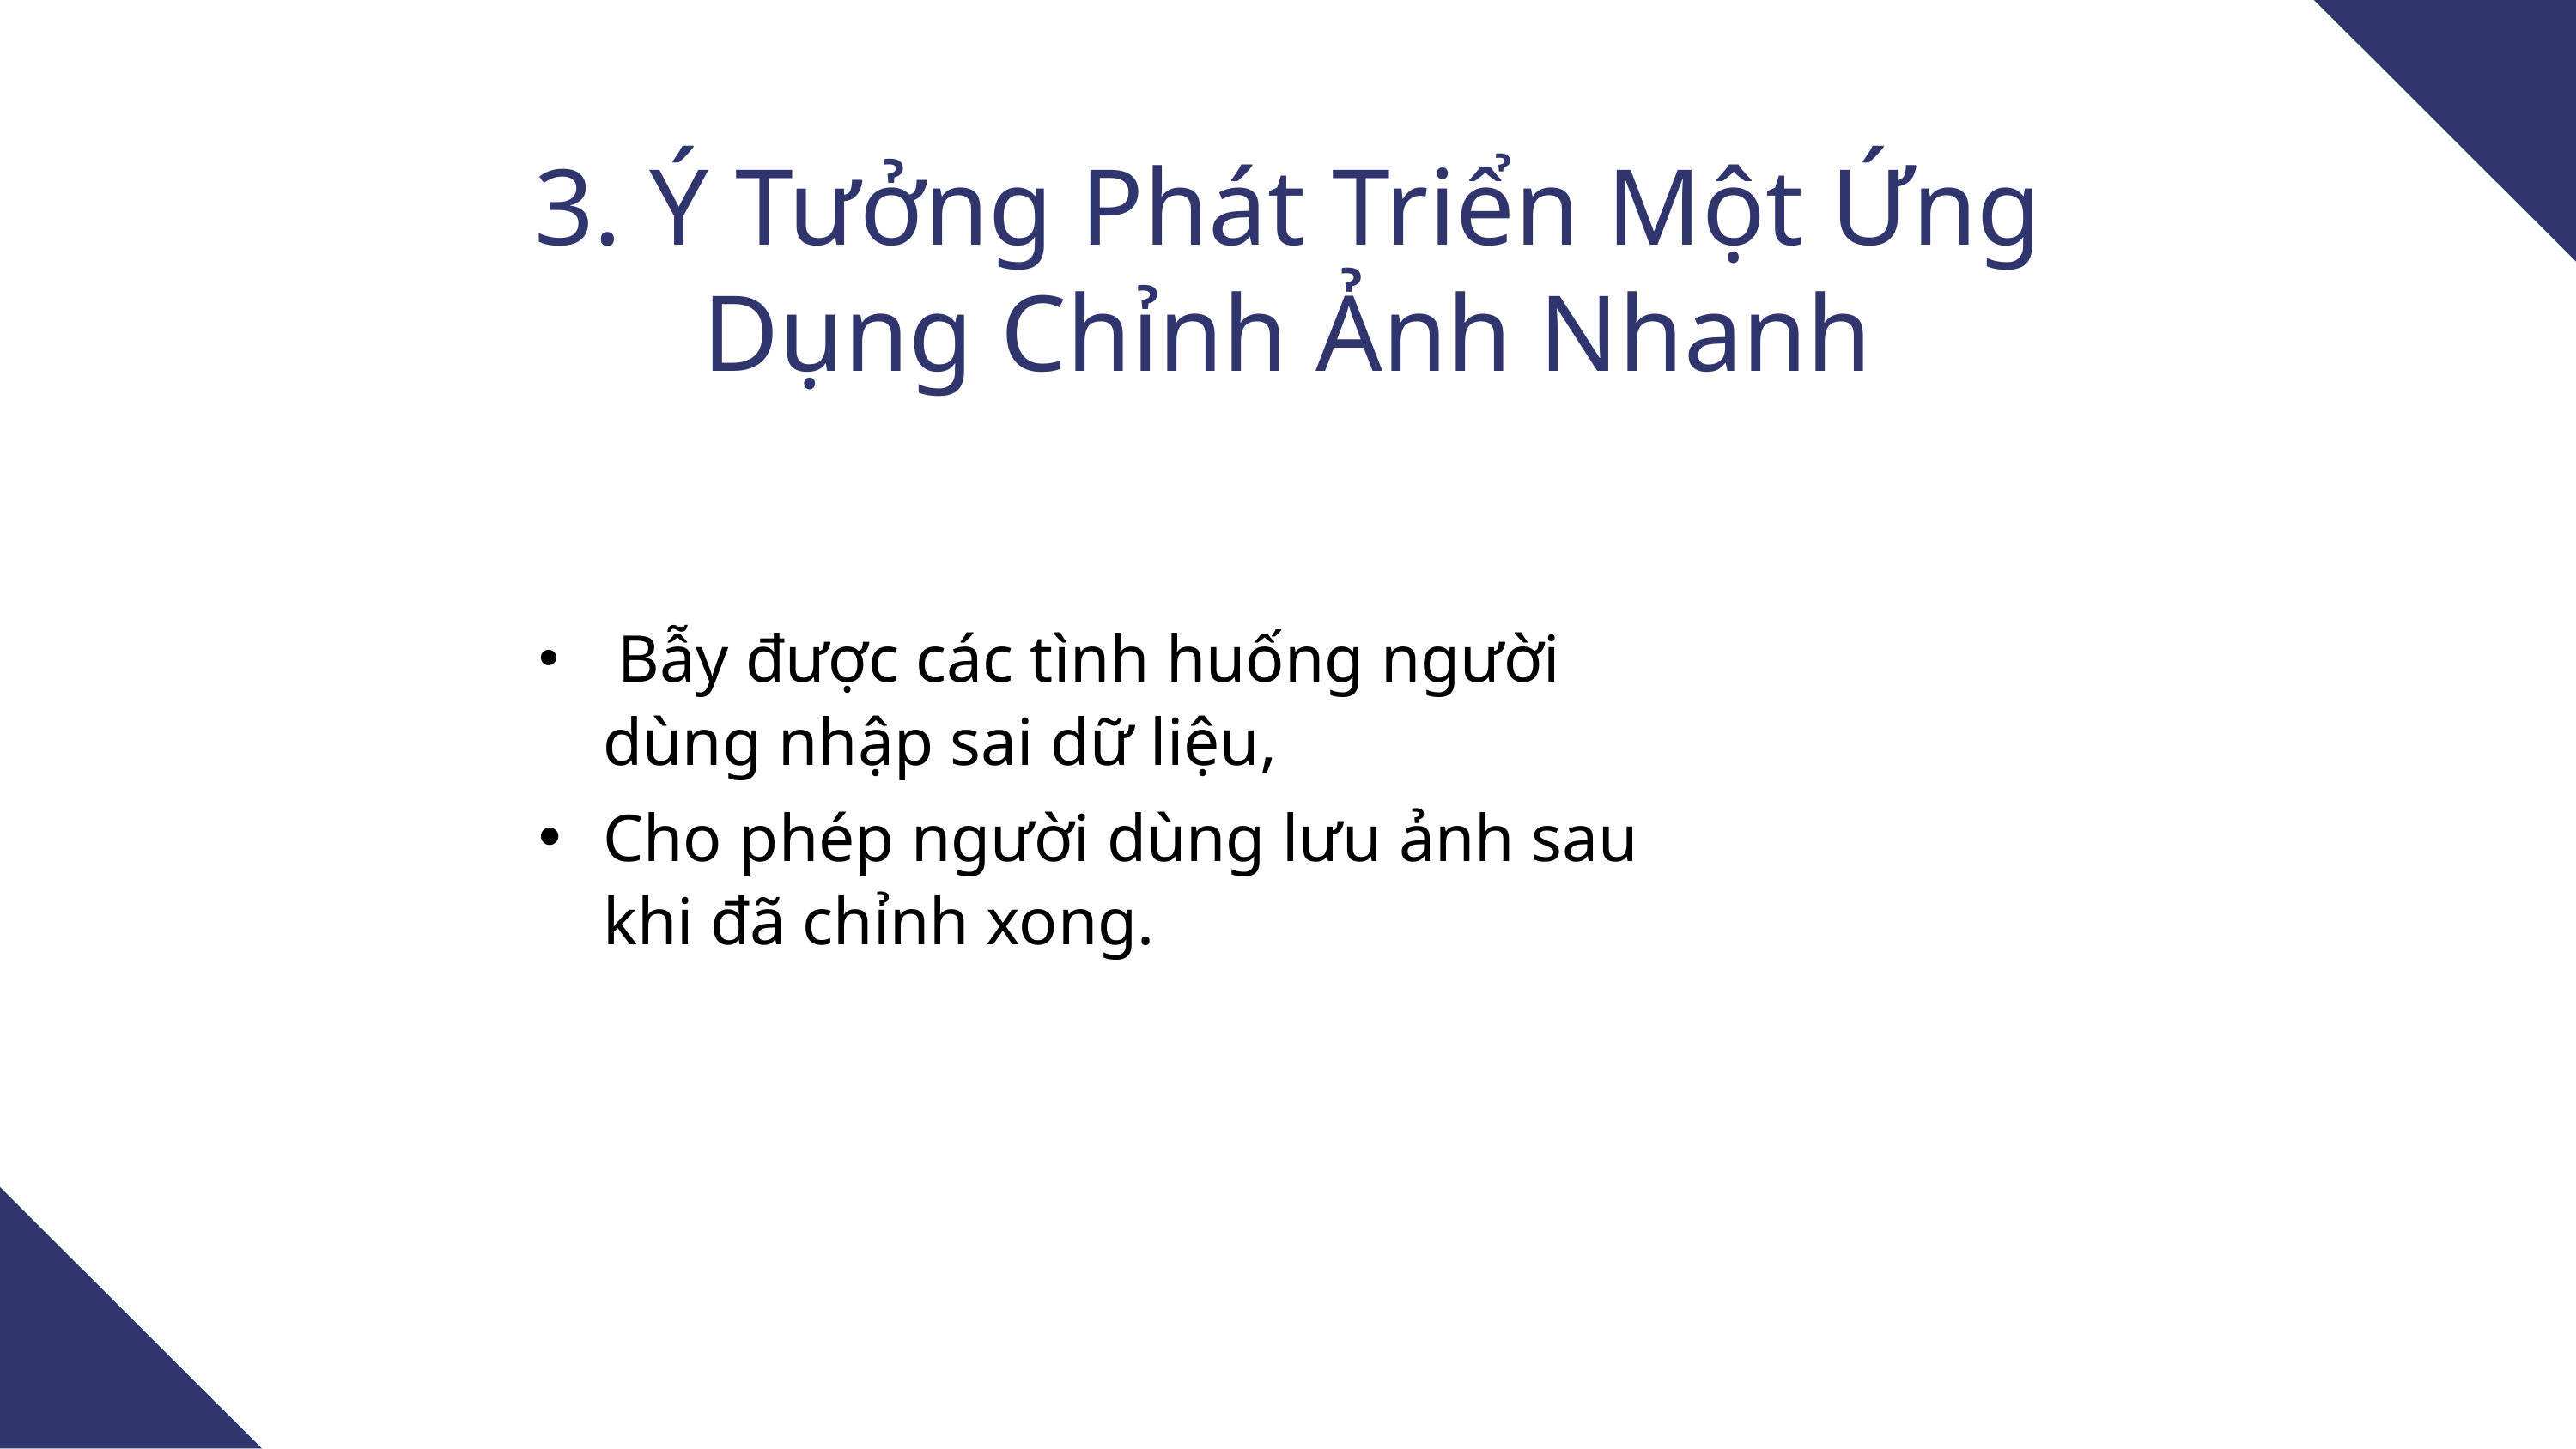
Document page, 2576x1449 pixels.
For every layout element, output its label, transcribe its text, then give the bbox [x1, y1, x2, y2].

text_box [2313, 0, 2576, 262]
text_box Bẫy được các tình huống người dùng nhập sai dữ liệu, Cho phép người dùng lưu ảnh sau khi đã chỉnh xong. [526, 606, 1728, 964]
text_box 3. Ý Tưởng Phát Triển Một Ứng Dụng Chỉnh Ảnh Nhanh [446, 134, 2129, 398]
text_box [0, 1186, 263, 1449]
